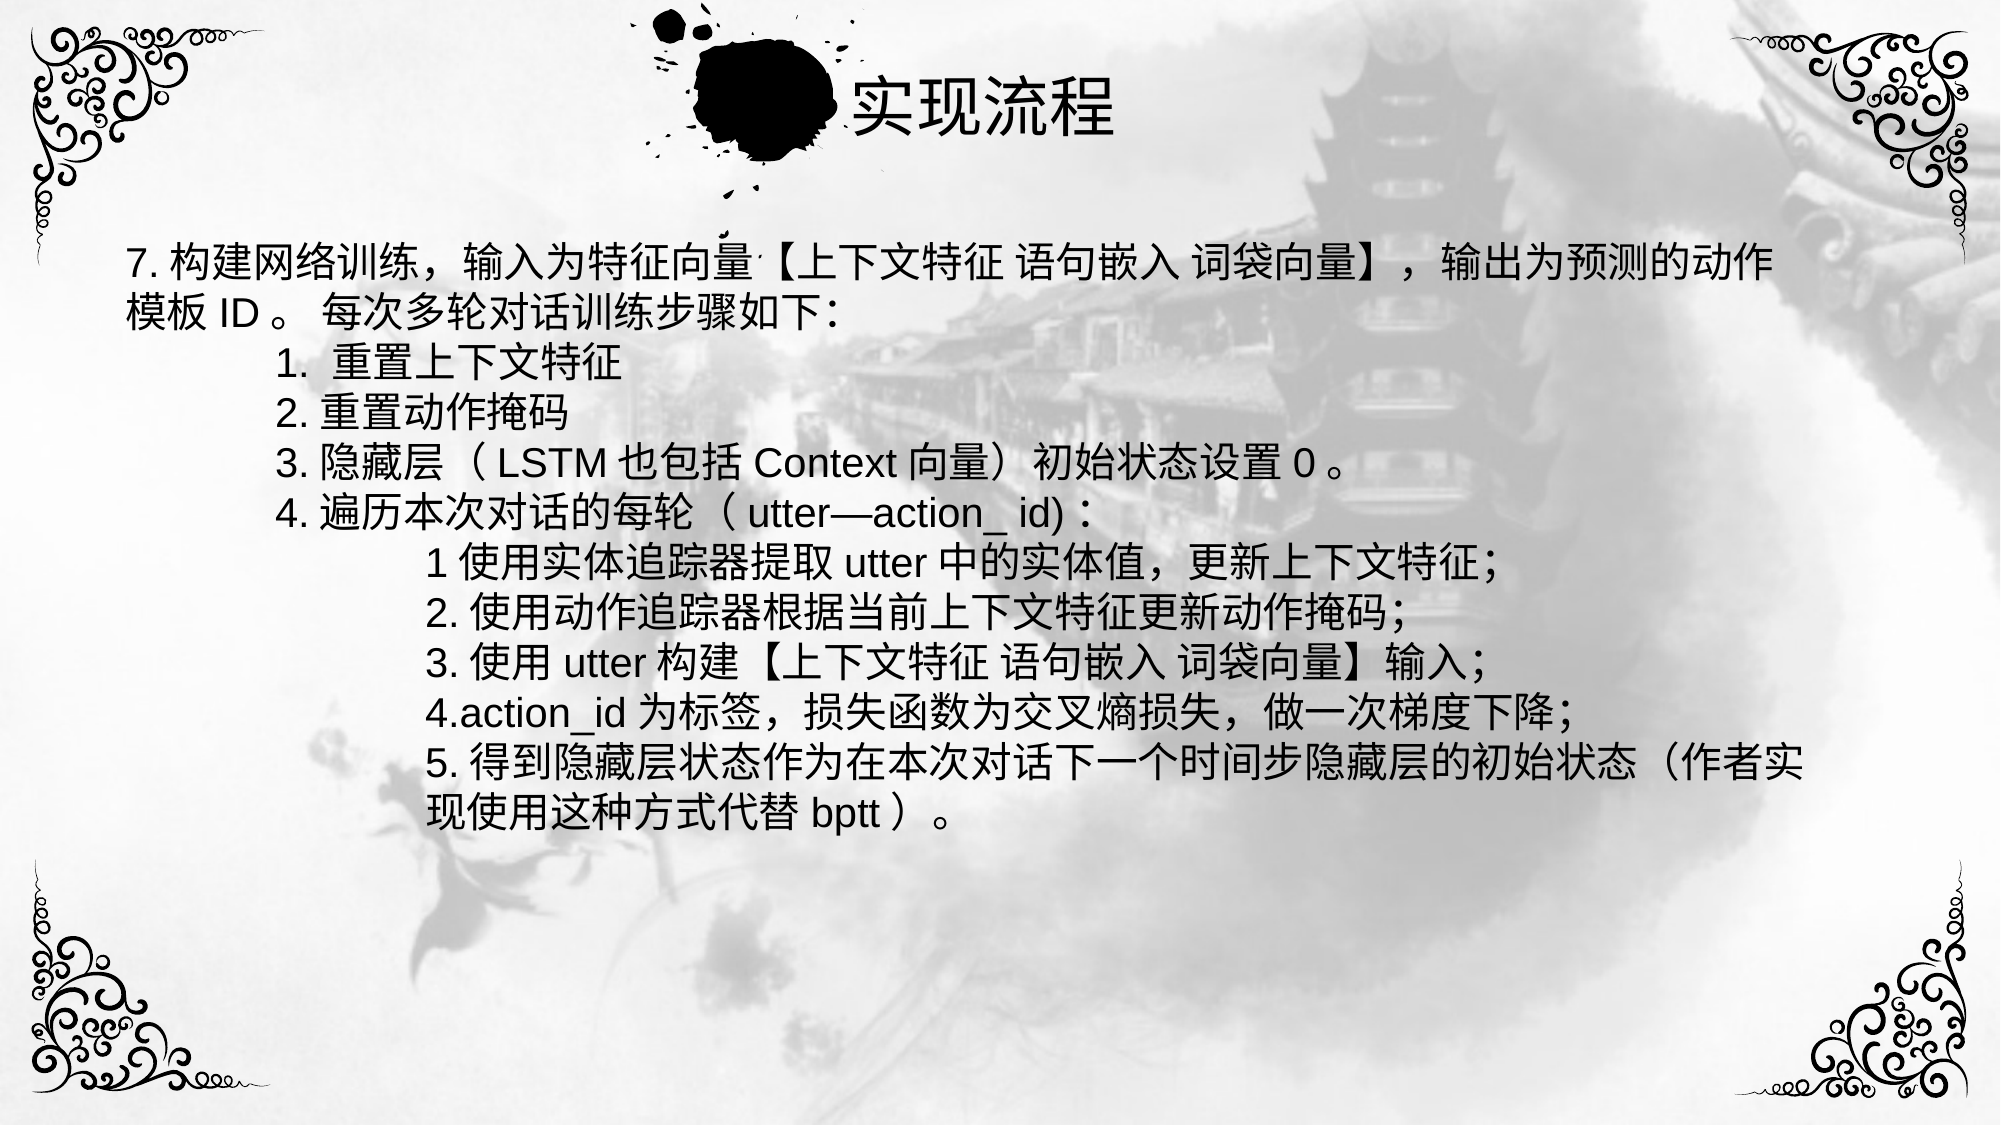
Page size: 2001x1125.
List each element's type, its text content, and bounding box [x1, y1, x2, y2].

picture [0, 0, 2001, 1125]
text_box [628, 0, 1603, 260]
text_box 7.构建网络训练，输入为特征向量【上下文特征 语句嵌入 词袋向量】，输出为预测的动作模板ID。 每次多轮对话训练步骤如下： 1. 重置上下文特征 2.重置动作掩码 3.隐藏层（LSTM也包括Context向量）初始状态设置0。 4.遍历本次对话的每轮（utter—action_ id)： 1使用实体追踪器提取utter中的实体值，更新上下文特征； 2.使用动作追踪器根据当前上下文特征更新动作掩码； 3.使用utter构建【上下文特征 语句嵌入 词袋向量】输入； 4.action_id为标签，损失函数为交叉熵损失，做一次梯度下降； 5.得到隐藏层状态作为在本次对话下一个时间步隐藏层的初始状态（作者实 现使用这种方式代替bptt）。 [110, 228, 1828, 844]
